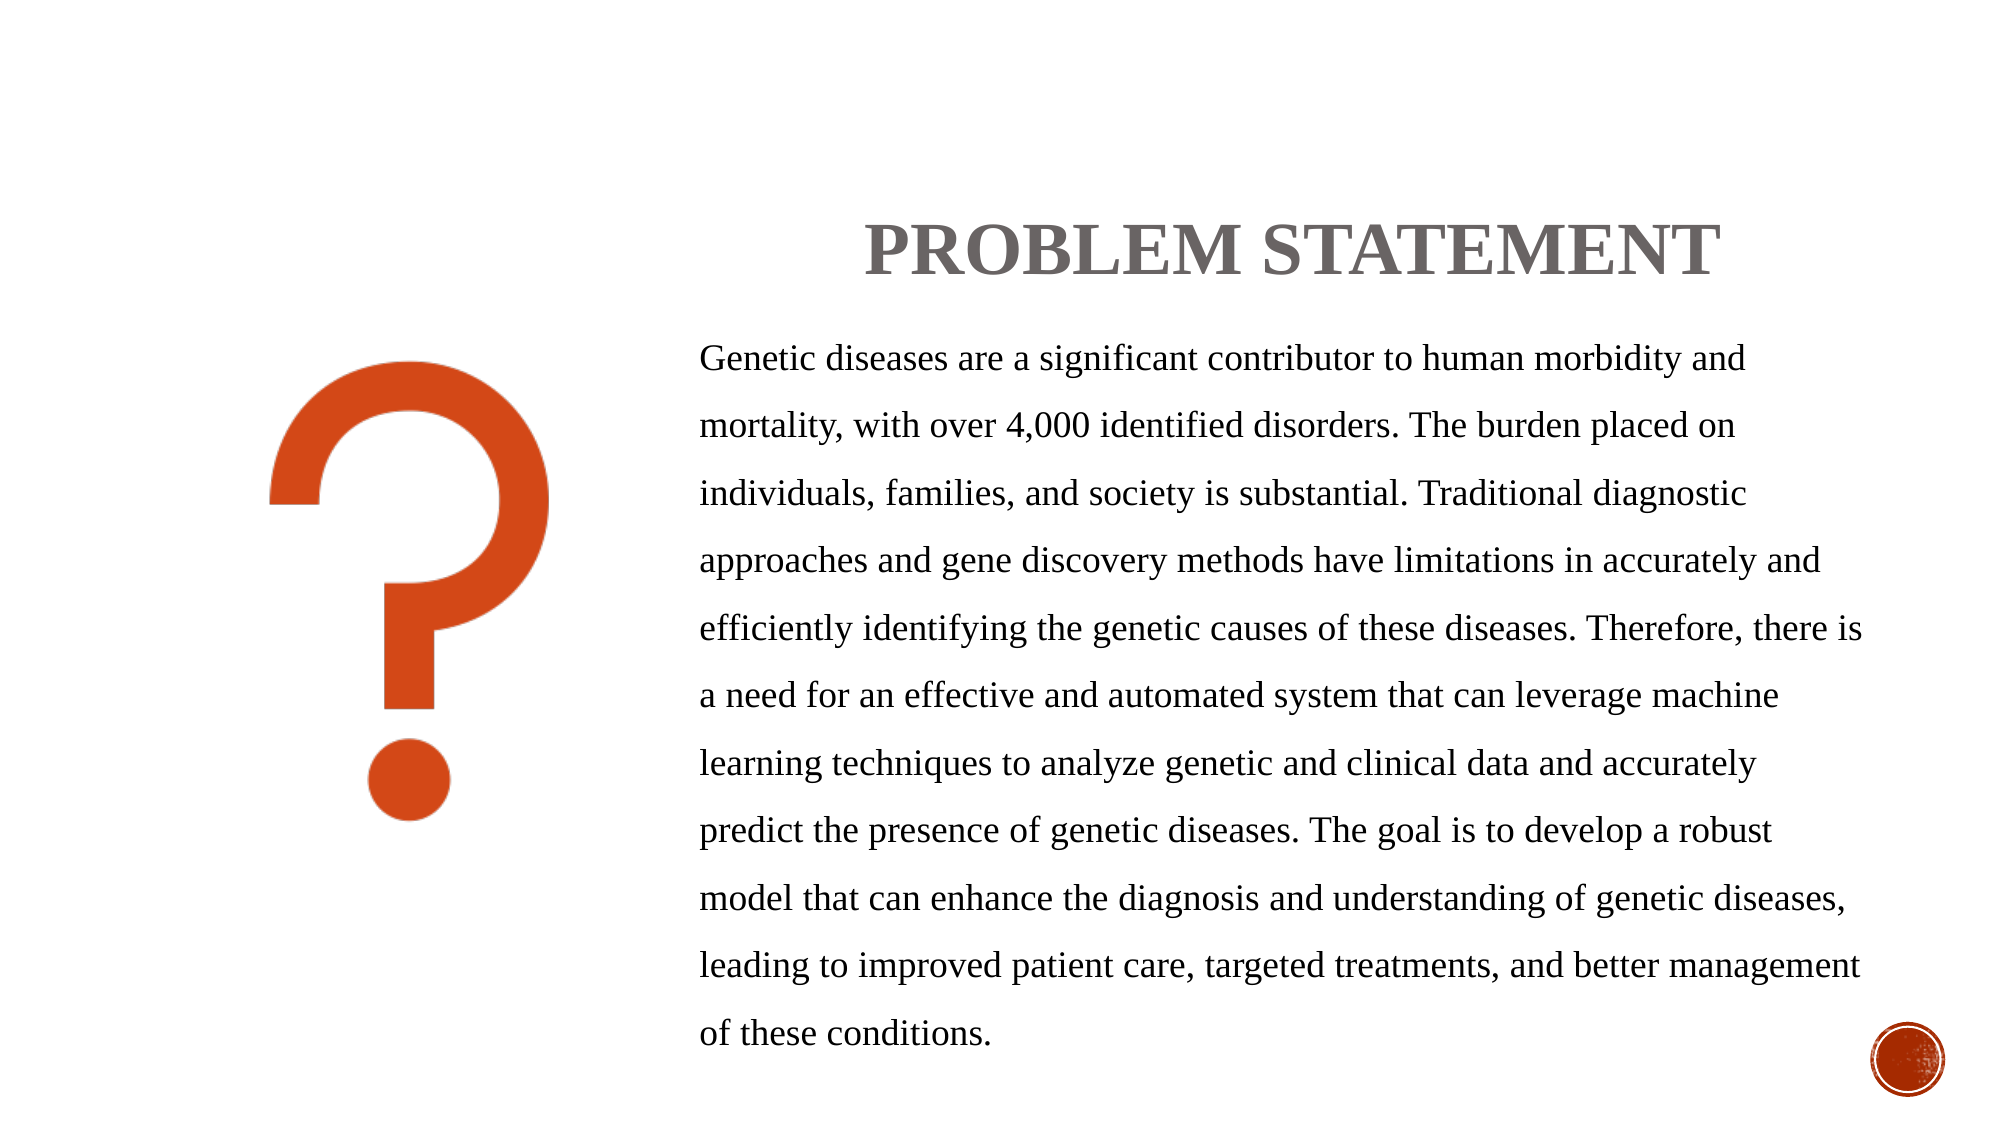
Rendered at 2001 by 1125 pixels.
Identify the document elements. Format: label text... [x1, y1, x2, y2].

picture [112, 294, 707, 889]
list Genetic diseases are a significant contributor to human morbidity and mortality, with over 4,000 identified disorders. The burden placed on individuals, families, and society is substantial. Traditional diagnostic approaches and gene discovery methods have limitations in accurately and efficiently identifying the genetic causes of these diseases. Therefore, there is a need for an effective and automated system that can leverage machine learning techniques to analyze genetic and clinical data and accurately predict the presence of genetic diseases. The goal is to develop a robust model that can enhance the diagnosis and understanding of genetic diseases, leading to improved patient care, targeted treatments, and better management of these conditions. [684, 369, 1888, 995]
title PROBLEM STATEMENT [816, 130, 1771, 369]
